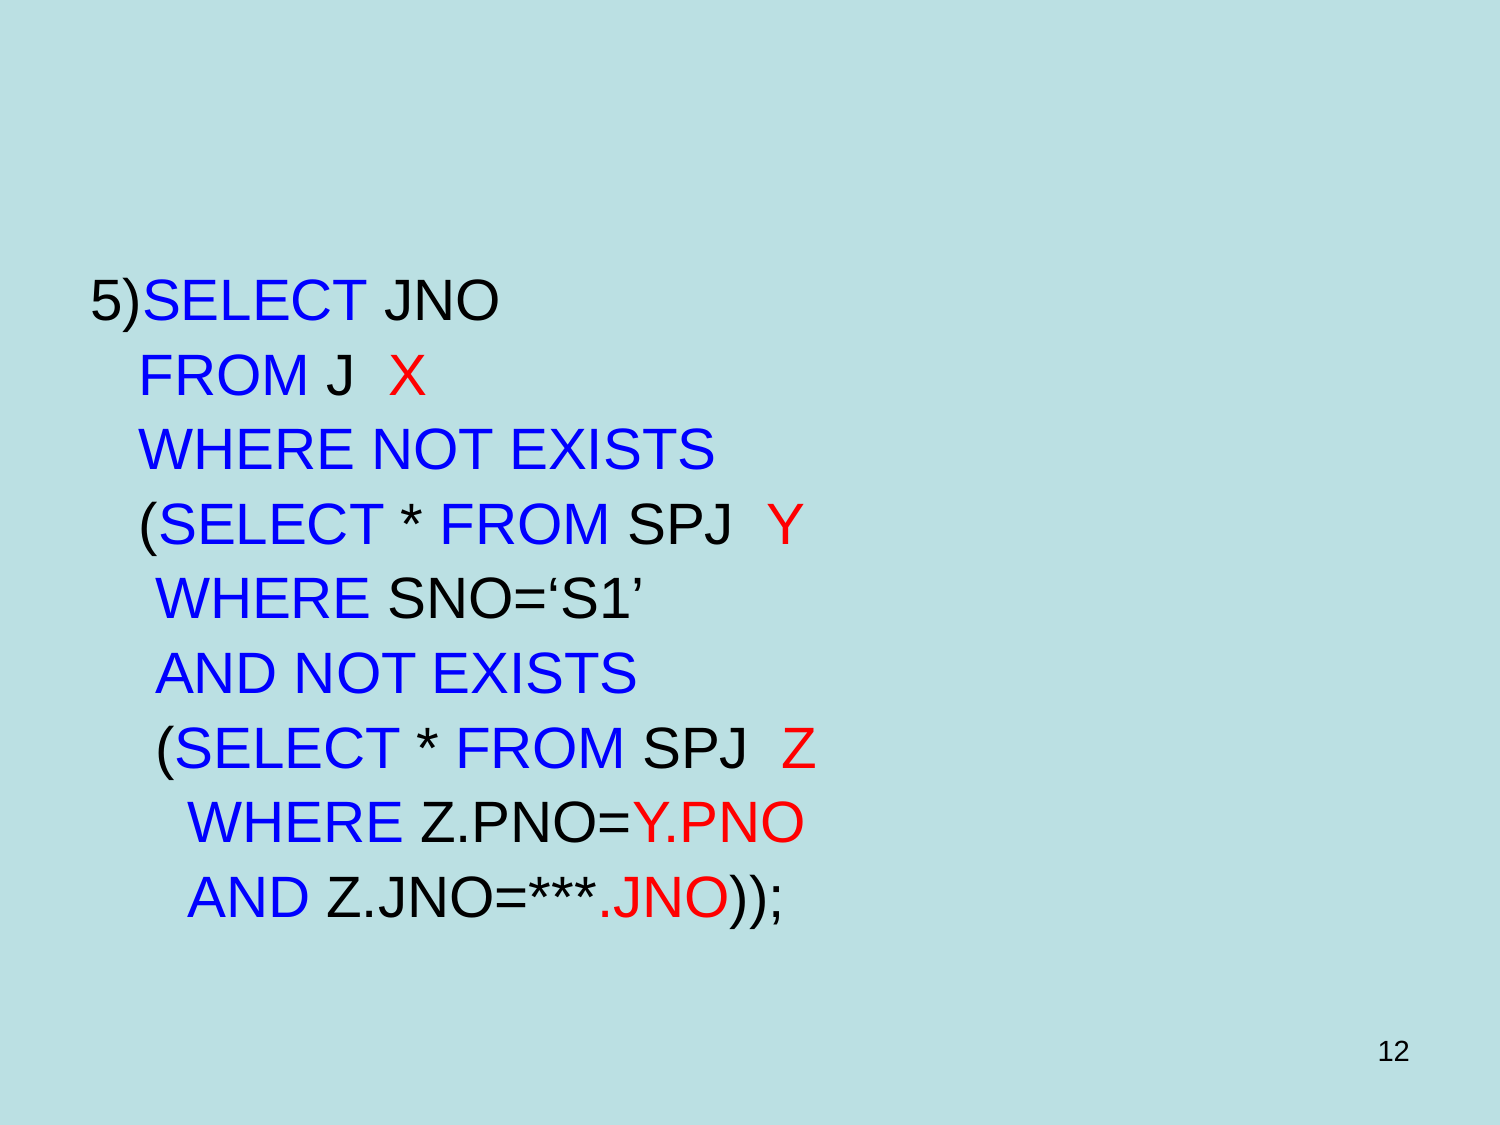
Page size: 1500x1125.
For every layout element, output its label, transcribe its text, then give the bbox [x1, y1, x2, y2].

slide_number 12 [1074, 1024, 1426, 1103]
list 5)SELECT JNO FROM J X WHERE NOT EXISTS (SELECT * FROM SPJ Y WHERE SNO=‘S1’ AND NOT EXISTS (SELECT * FROM SPJ Z WHERE Z.PNO=Y.PNO AND Z.JNO=***.JNO)); [74, 262, 1426, 1006]
